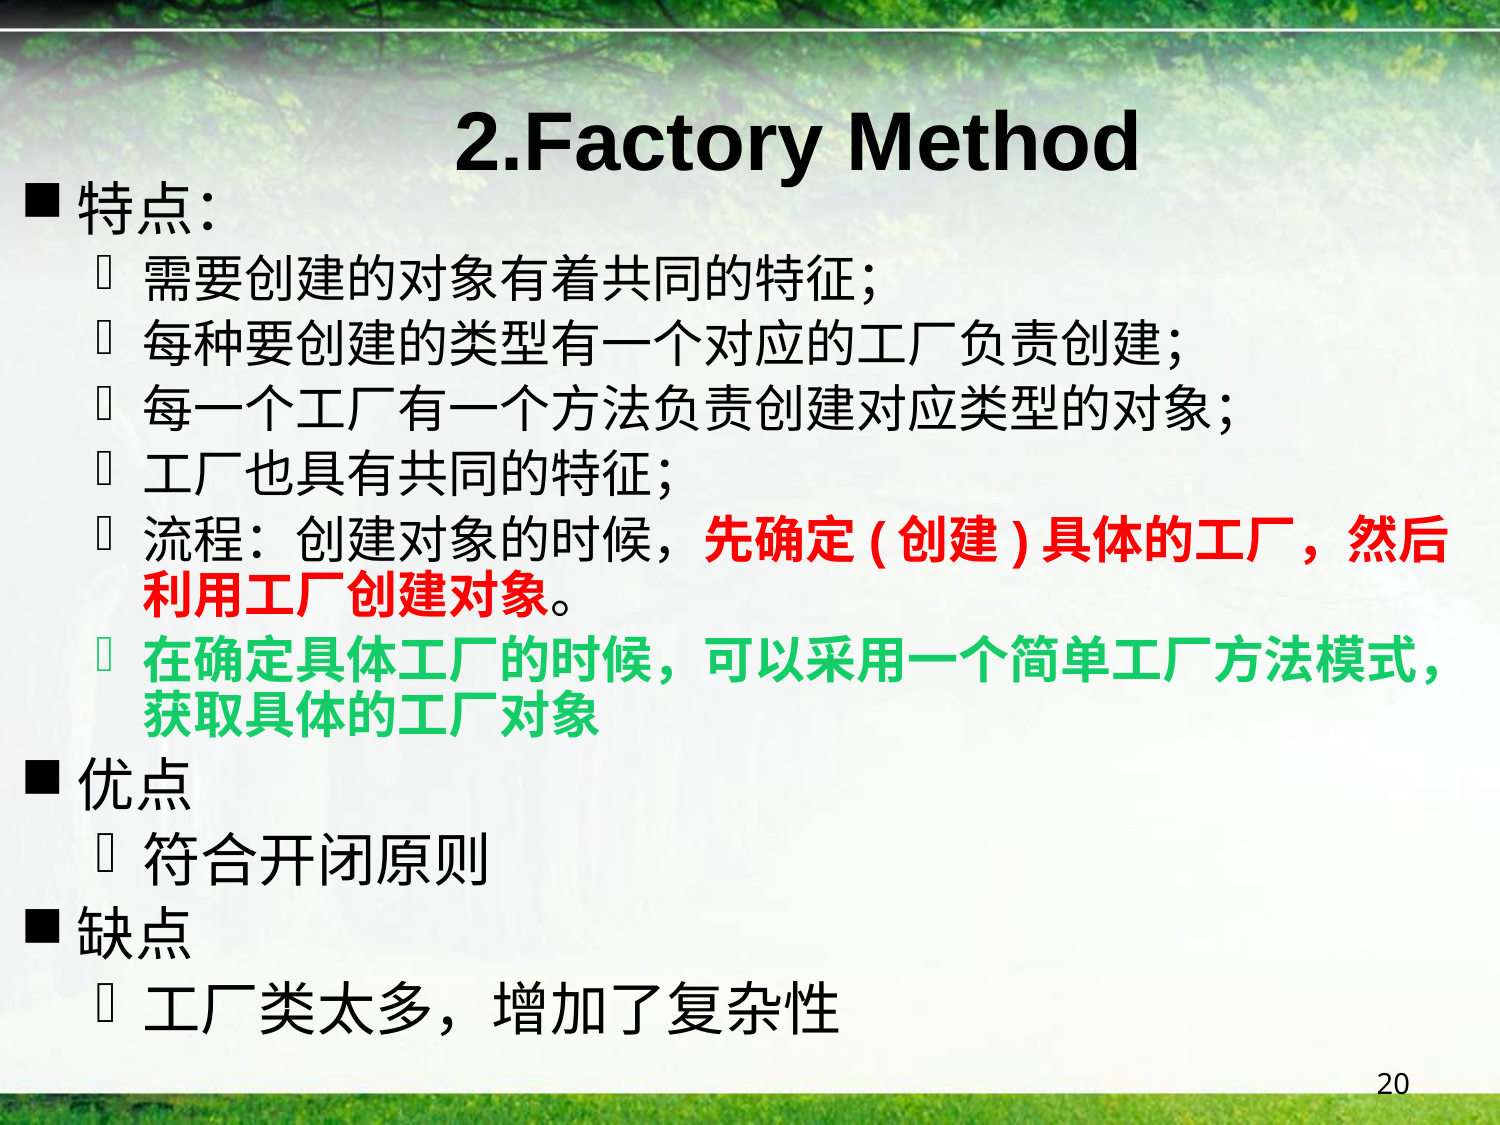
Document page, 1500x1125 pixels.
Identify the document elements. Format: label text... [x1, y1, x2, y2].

text_box [1112, 1037, 1425, 1113]
picture [99, 848, 110, 870]
title 2.Factory Method [159, 54, 1438, 172]
list 特点： 需要创建的对象有着共同的特征； 每种要创建的类型有一个对应的工厂负责创建； 每一个工厂有一个方法负责创建对应类型的对象； 工厂也具有共同的特征； 流程：创建对象的时候，先确定(创建)具体的工厂，然后利用工厂创建对象。 在确定具体工厂的时候，可以采用一个简单工厂方法模式，获取具体的工厂对象 优点 符合开闭原则 缺点 工厂类太多，增加了复杂性 [5, 172, 1500, 848]
picture [0, 0, 1500, 1125]
